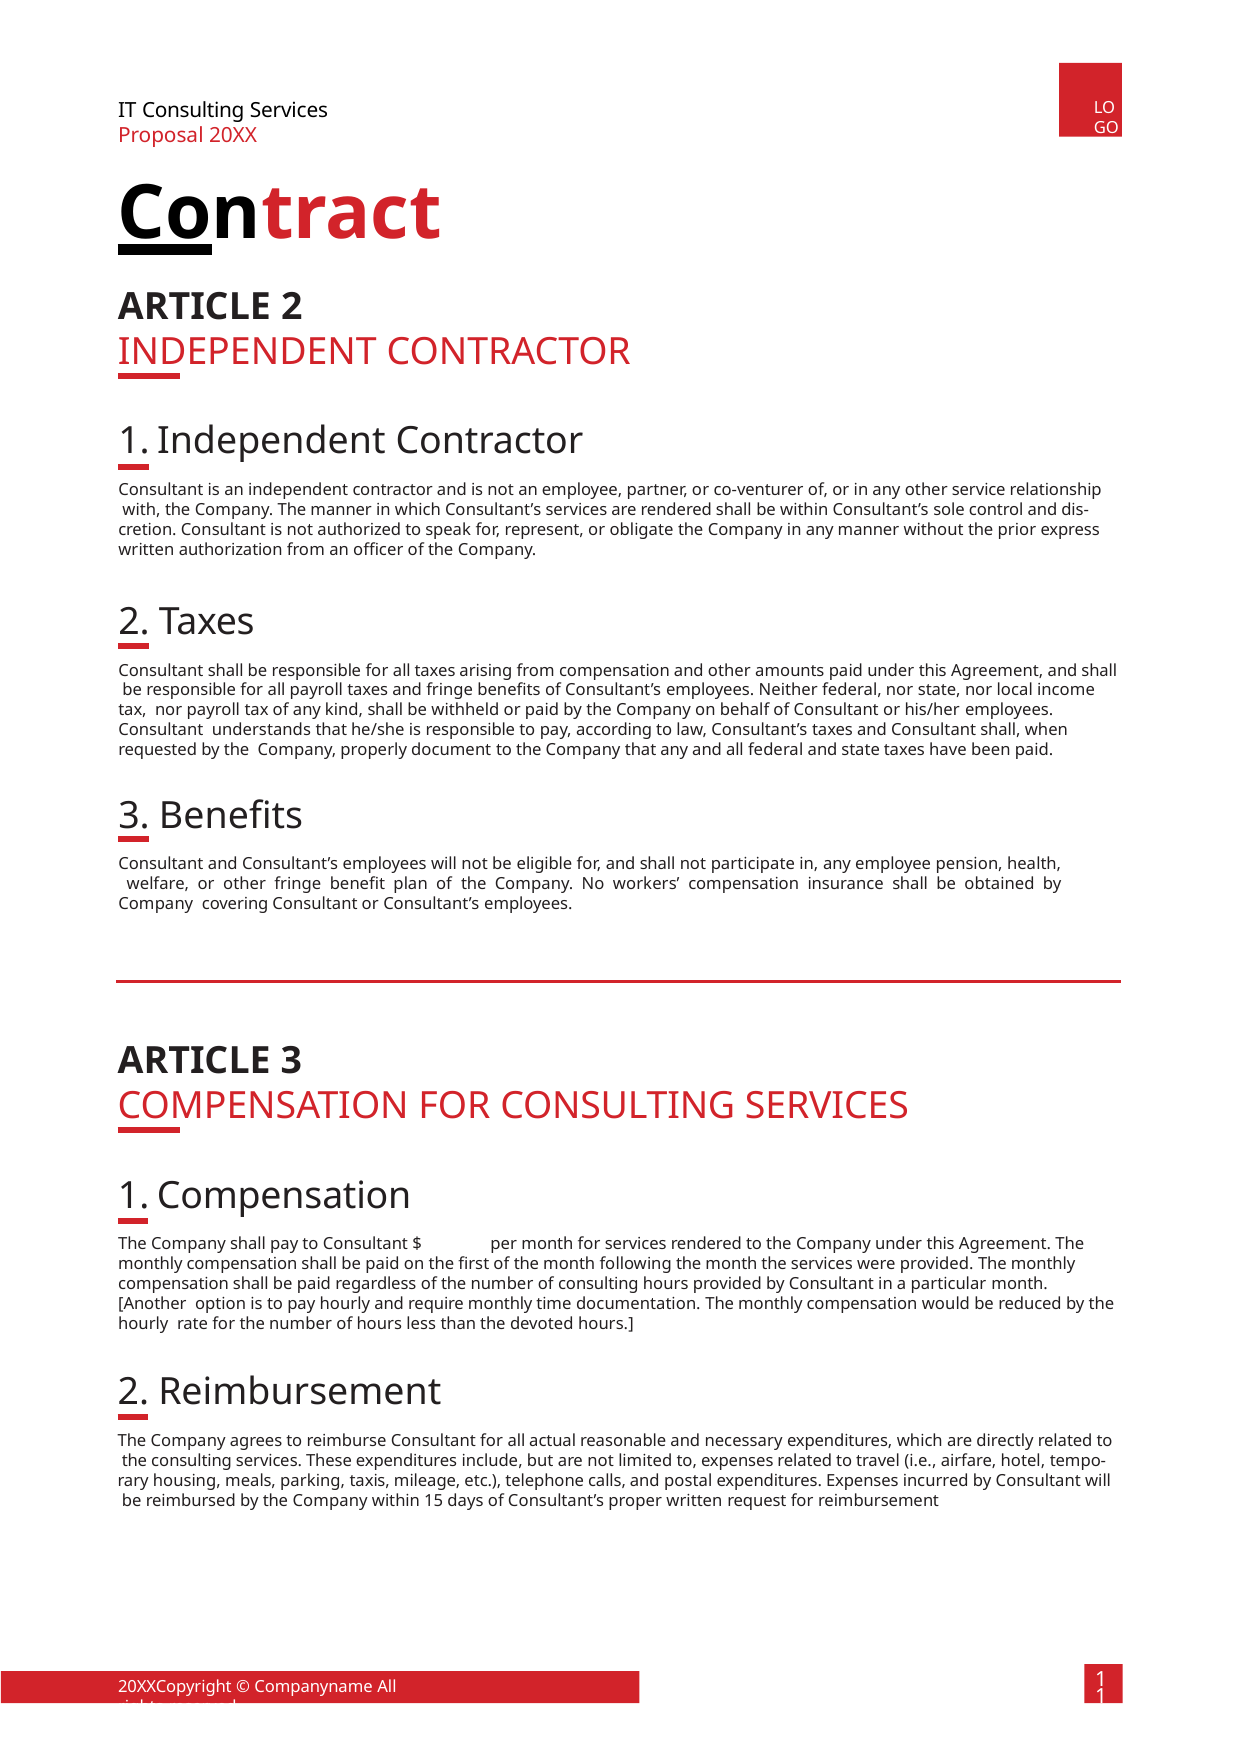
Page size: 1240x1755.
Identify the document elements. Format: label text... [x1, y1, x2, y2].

text_box ARTICLE 3 COMPENSATION FOR CONSULTING SERVICES Compensation The Company shall pay to Consultant $ per month for services rendered to the Company under this Agreement. The monthly compensation shall be paid on the first of the month following the month the services were provided. The monthly compensation shall be paid regardless of the number of consulting hours provided by Consultant in a particular month. [Another option is to pay hourly and require monthly time documentation. The monthly compensation would be reduced by the hourly rate for the number of hours less than the devoted hours.] Reimbursement The Company agrees to reimburse Consultant for all actual reasonable and necessary expenditures, which are directly related to the consulting services. These expenditures include, but are not limited to, expenses related to travel (i.e., airfare, hotel, tempo- rary housing, meals, parking, taxis, mileage, etc.), telephone calls, and postal expenditures. Expenses incurred by Consultant will be reimbursed by the Company within 15 days of Consultant’s proper written request for reimbursement [115, 1033, 1121, 1510]
text_box [0, 1671, 640, 1704]
text_box Contract ARTICLE 2 INDEPENDENT CONTRACTOR Independent Contractor Consultant is an independent contractor and is not an employee, partner, or co-venturer of, or in any other service relationship with, the Company. The manner in which Consultant’s services are rendered shall be within Consultant’s sole control and dis- cretion. Consultant is not authorized to speak for, represent, or obligate the Company in any manner without the prior express written authorization from an officer of the Company. Taxes Consultant shall be responsible for all taxes arising from compensation and other amounts paid under this Agreement, and shall be responsible for all payroll taxes and fringe benefits of Consultant’s employees. Neither federal, nor state, nor local income tax, nor payroll tax of any kind, shall be withheld or paid by the Company on behalf of Consultant or his/her employees. Consultant understands that he/she is responsible to pay, according to law, Consultant’s taxes and Consultant shall, when requested by the Company, properly document to the Company that any and all federal and state taxes have been paid. Benefits Consultant and Consultant’s employees will not be eligible for, and shall not participate in, any employee pension, health, welfare, or other fringe benefit plan of the Company. No workers’ compensation insurance shall be obtained by Company covering Consultant or Consultant’s employees. [115, 161, 1121, 913]
text_box [1084, 1664, 1123, 1704]
text_box 11 [1090, 1669, 1116, 1694]
text_box IT Consulting Services Proposal 20XX [116, 94, 374, 147]
text_box LOGO [1059, 62, 1122, 137]
footer 20XXCopyright © Companyname All rights reserved [116, 1675, 408, 1755]
